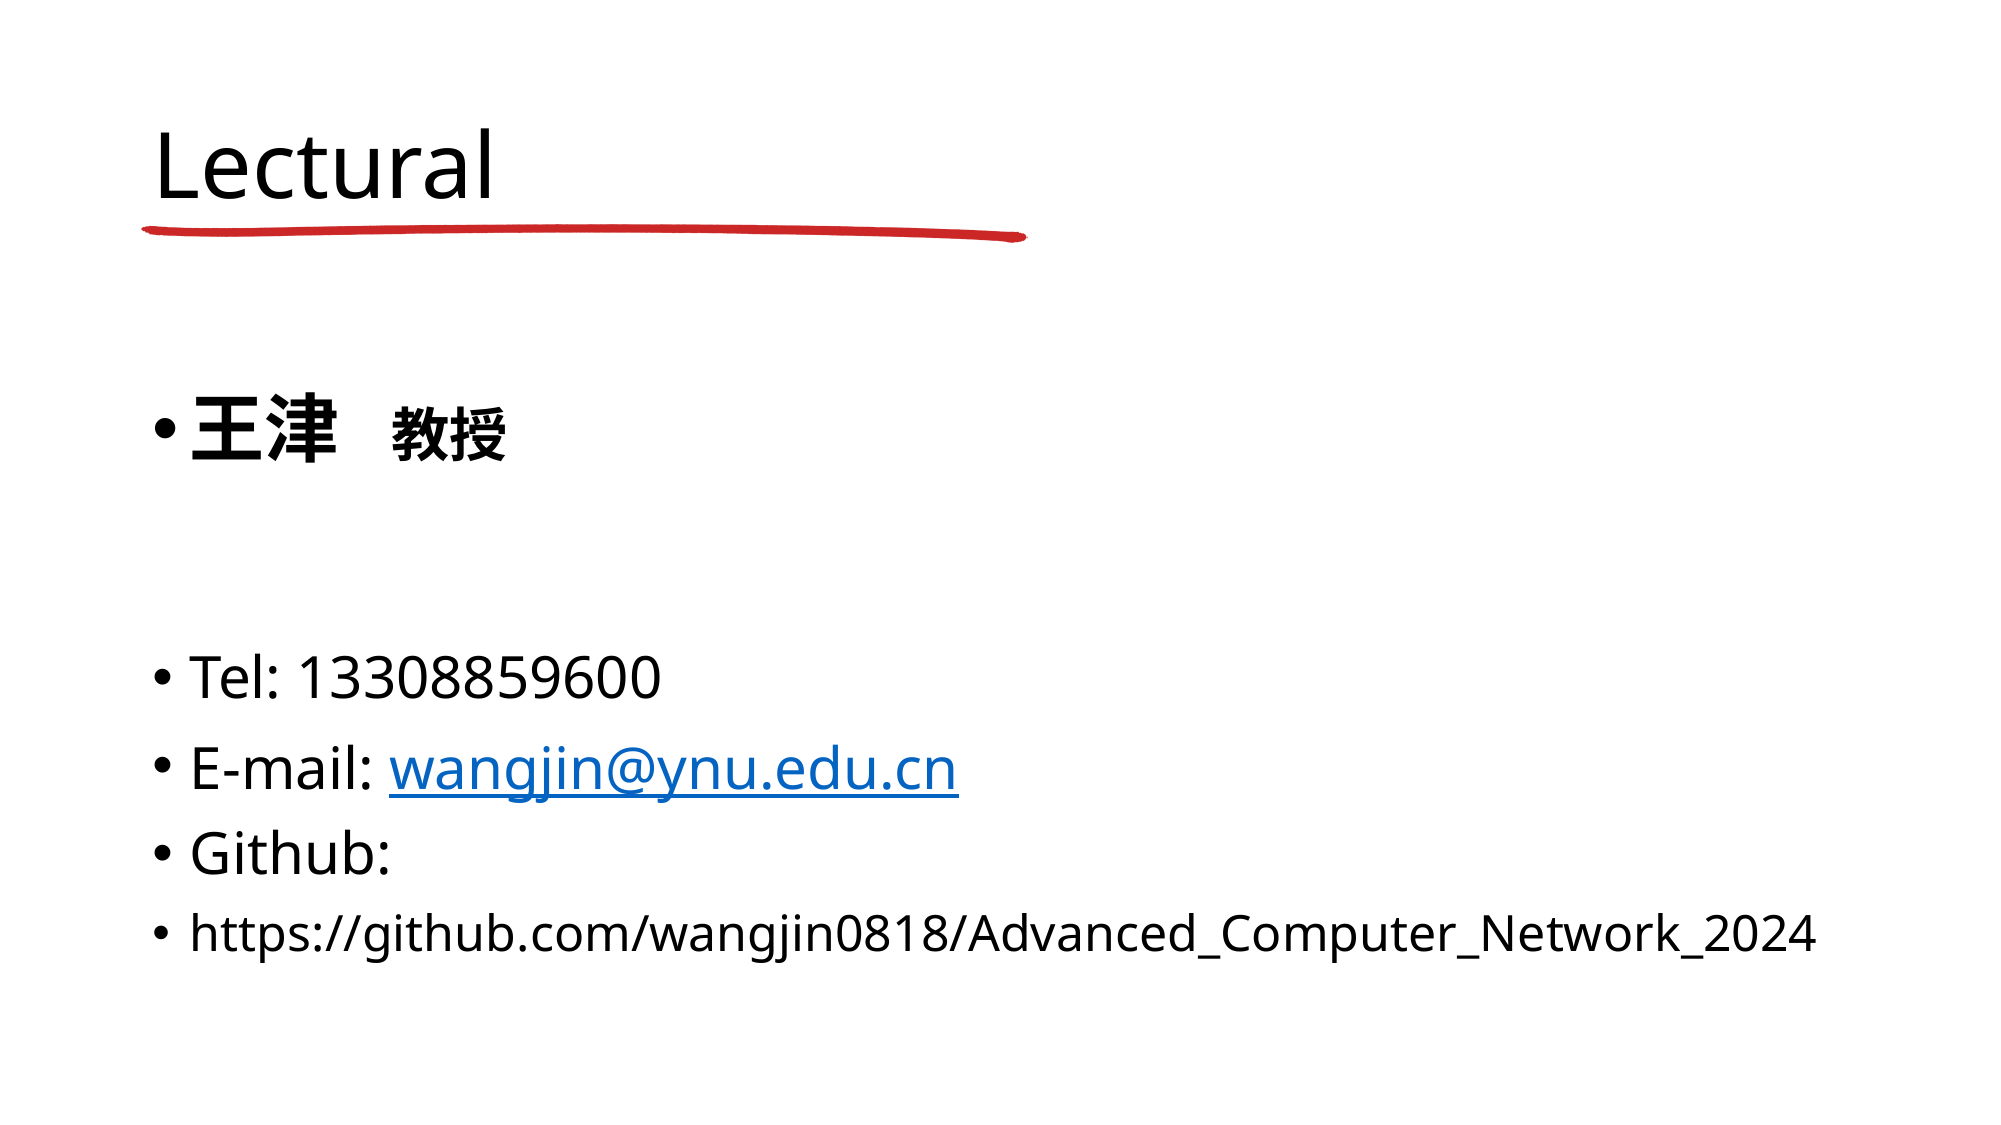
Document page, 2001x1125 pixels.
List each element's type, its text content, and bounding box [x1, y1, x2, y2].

picture [137, 219, 1038, 248]
list Tel: 13308859600 E-mail: wangjin@ynu.edu.cn Github: https://github.com/wangjin0818/Advanced_Computer_Network_2024 [137, 299, 1863, 1014]
title Lectural [137, 59, 1863, 278]
text_box 王津 教授 [137, 384, 1488, 490]
